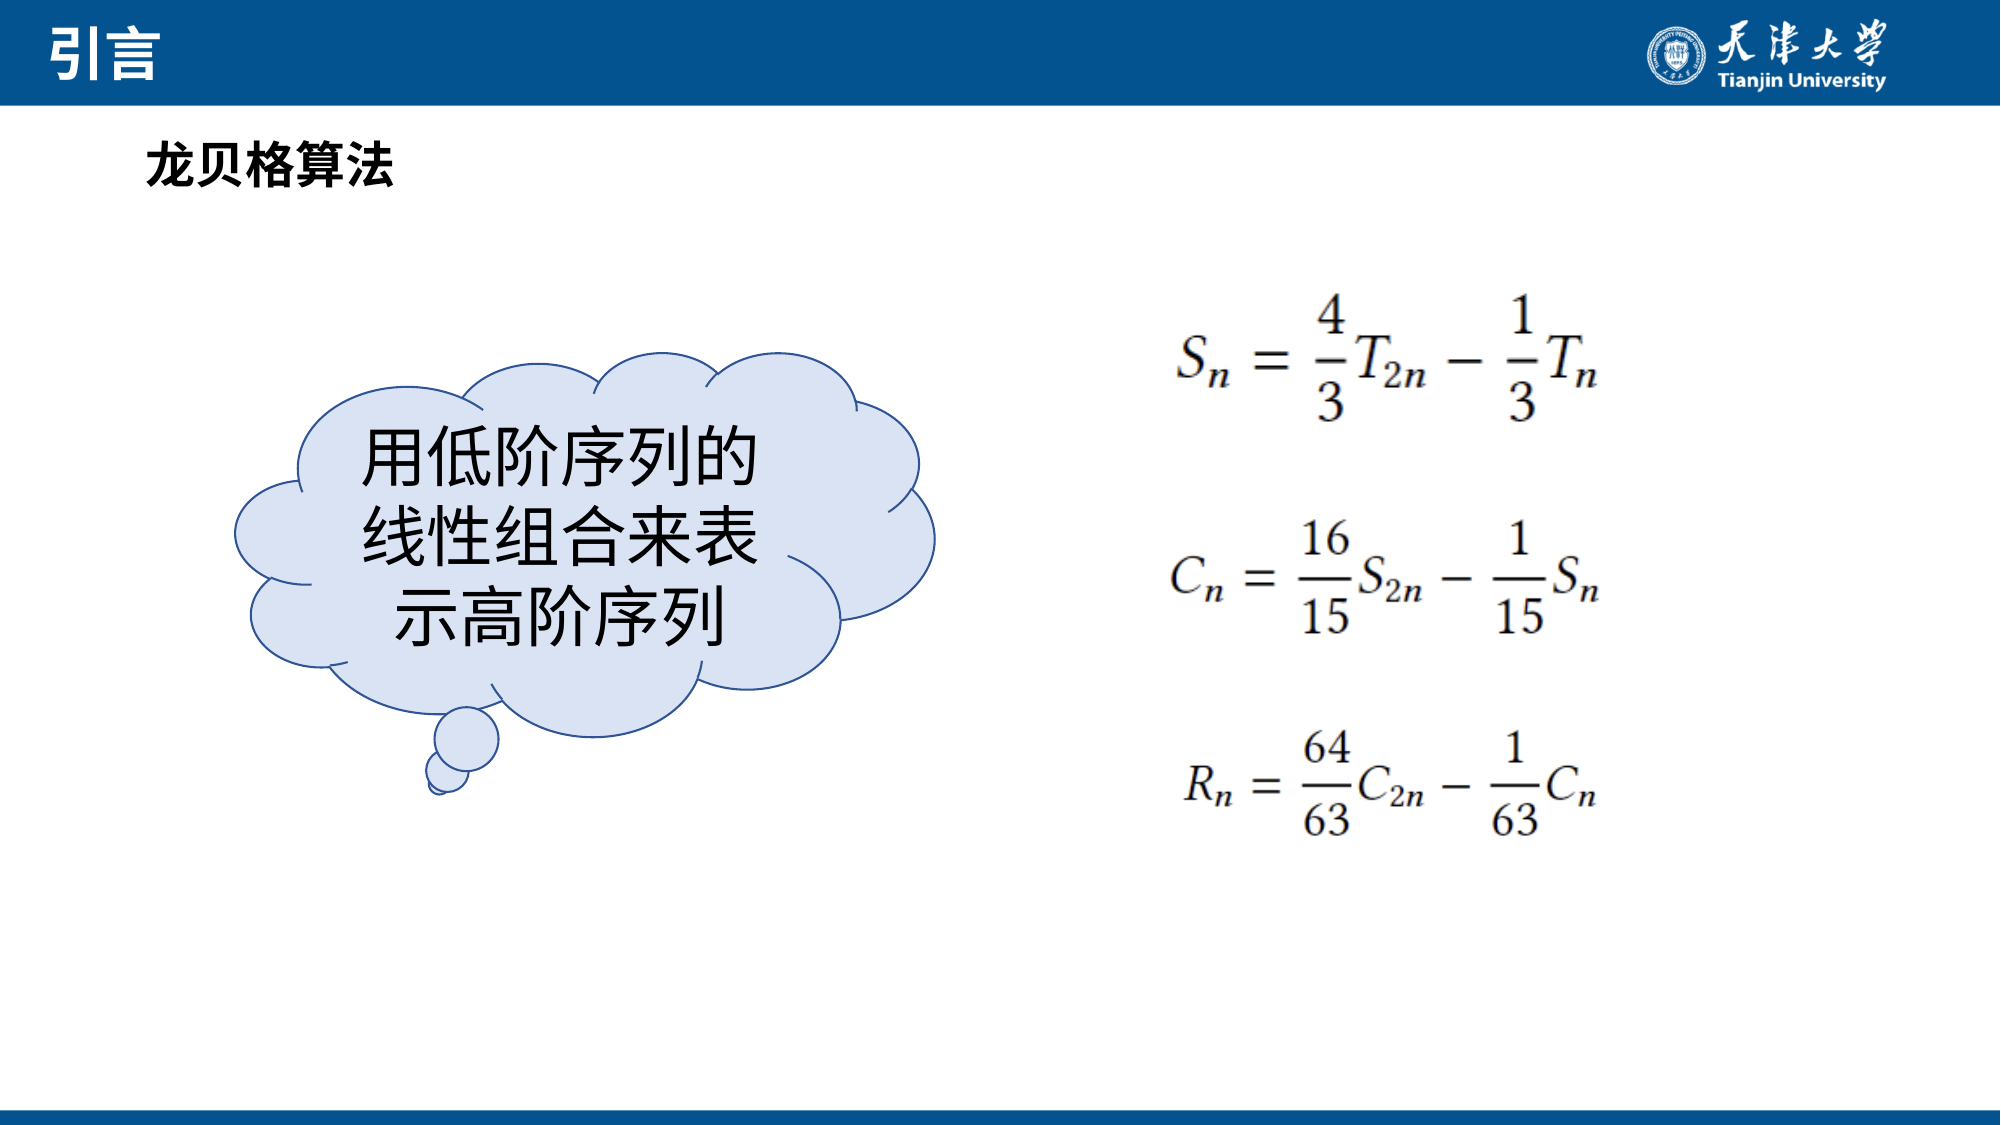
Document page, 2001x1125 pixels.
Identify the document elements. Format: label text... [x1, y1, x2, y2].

text_box 龙贝格算法 [130, 126, 798, 201]
picture [1645, 0, 1888, 106]
picture [1114, 292, 1665, 430]
picture [1144, 706, 1634, 857]
text_box 用低阶序列的线性组合来表示高阶序列 [234, 352, 936, 796]
title 引言 [31, 17, 1371, 97]
picture [1101, 483, 1677, 653]
